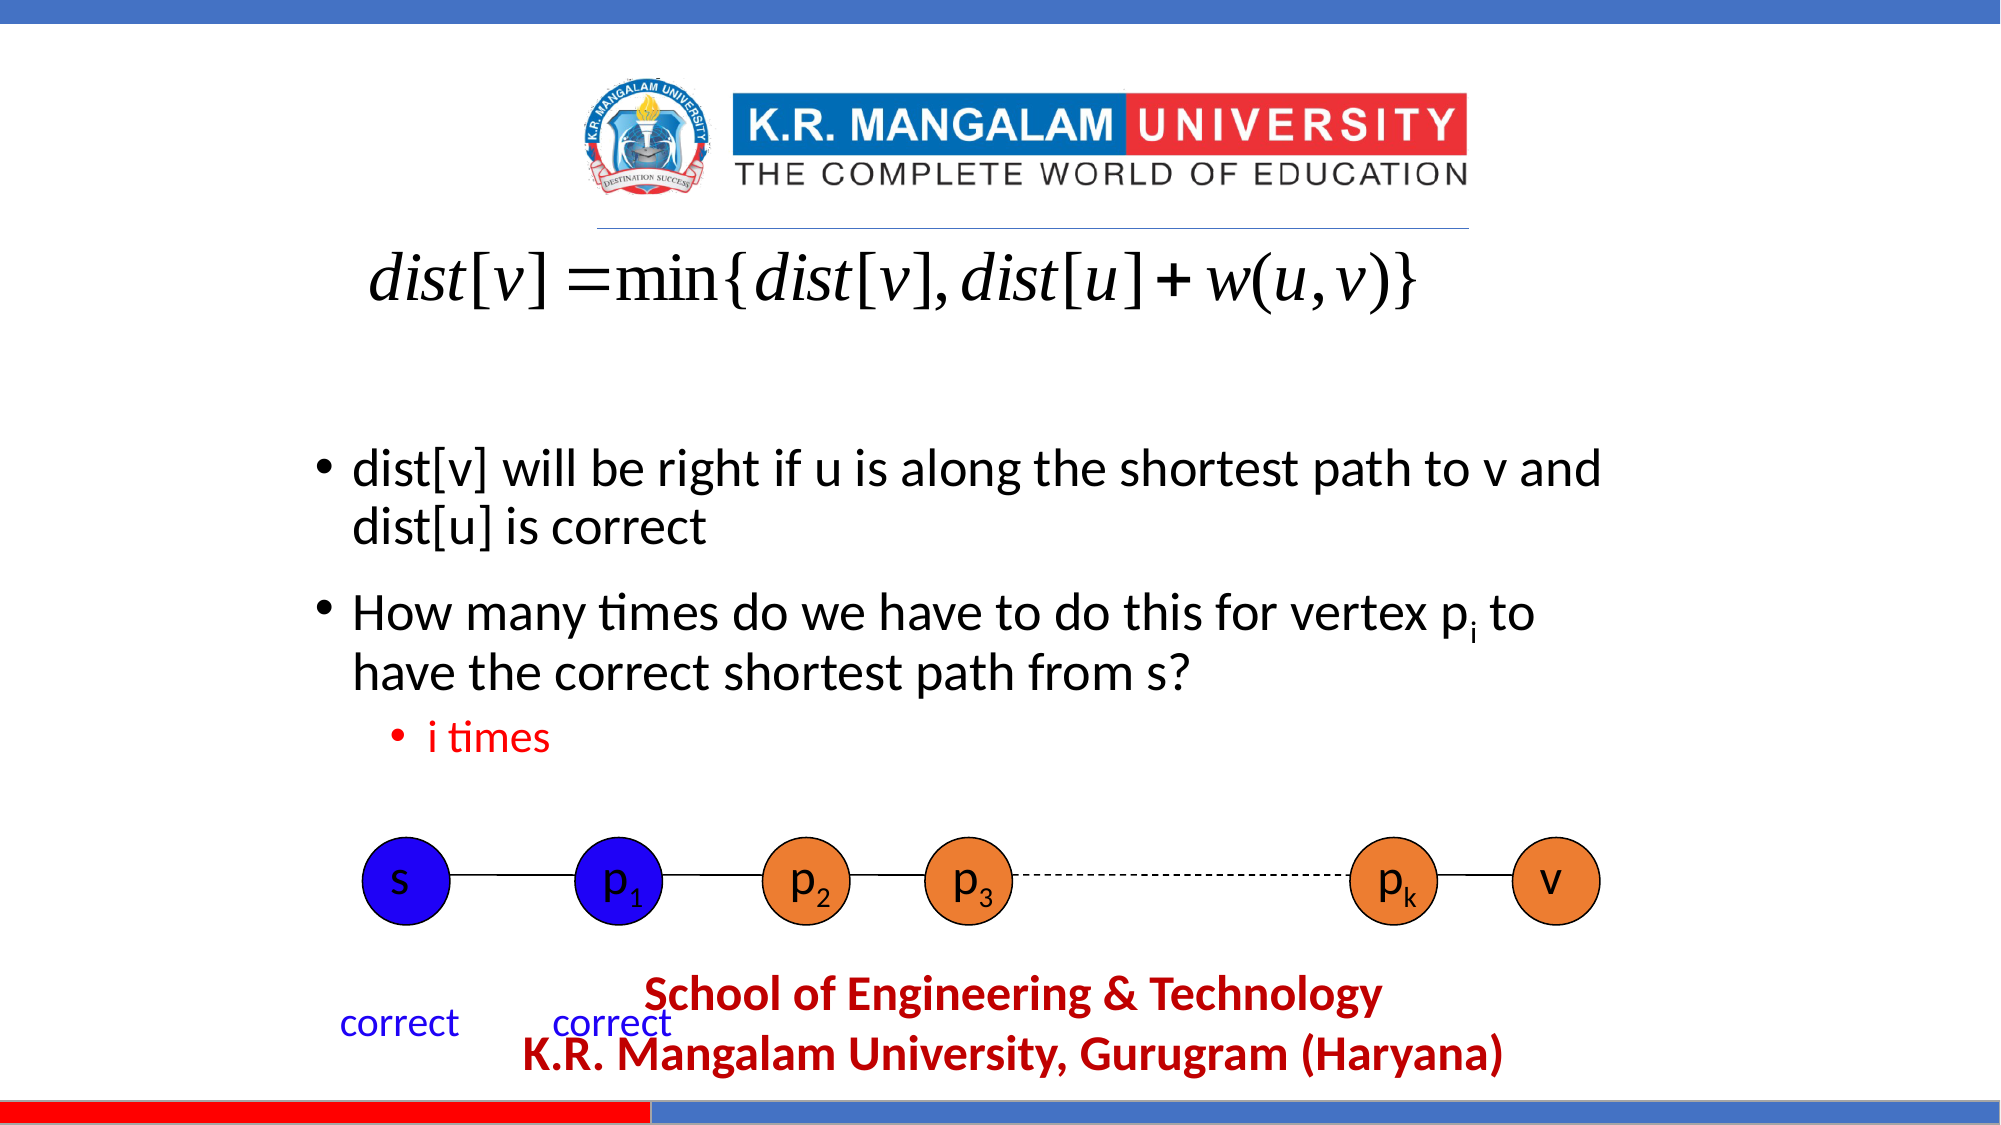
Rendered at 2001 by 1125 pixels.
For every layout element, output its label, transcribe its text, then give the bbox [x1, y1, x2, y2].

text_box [762, 837, 863, 925]
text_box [1349, 837, 1450, 925]
text_box correct [324, 987, 513, 1053]
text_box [1512, 837, 1600, 925]
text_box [574, 837, 675, 925]
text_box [362, 837, 450, 925]
text_box correct [537, 987, 725, 1053]
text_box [358, 237, 1434, 330]
picture [584, 78, 1469, 195]
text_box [924, 837, 1025, 925]
list dist[v] will be right if u is along the shortest path to v and dist[u] is correct How many times do we have to do this for vertex pi to have the correct shortest path from s? i times [300, 432, 1663, 838]
